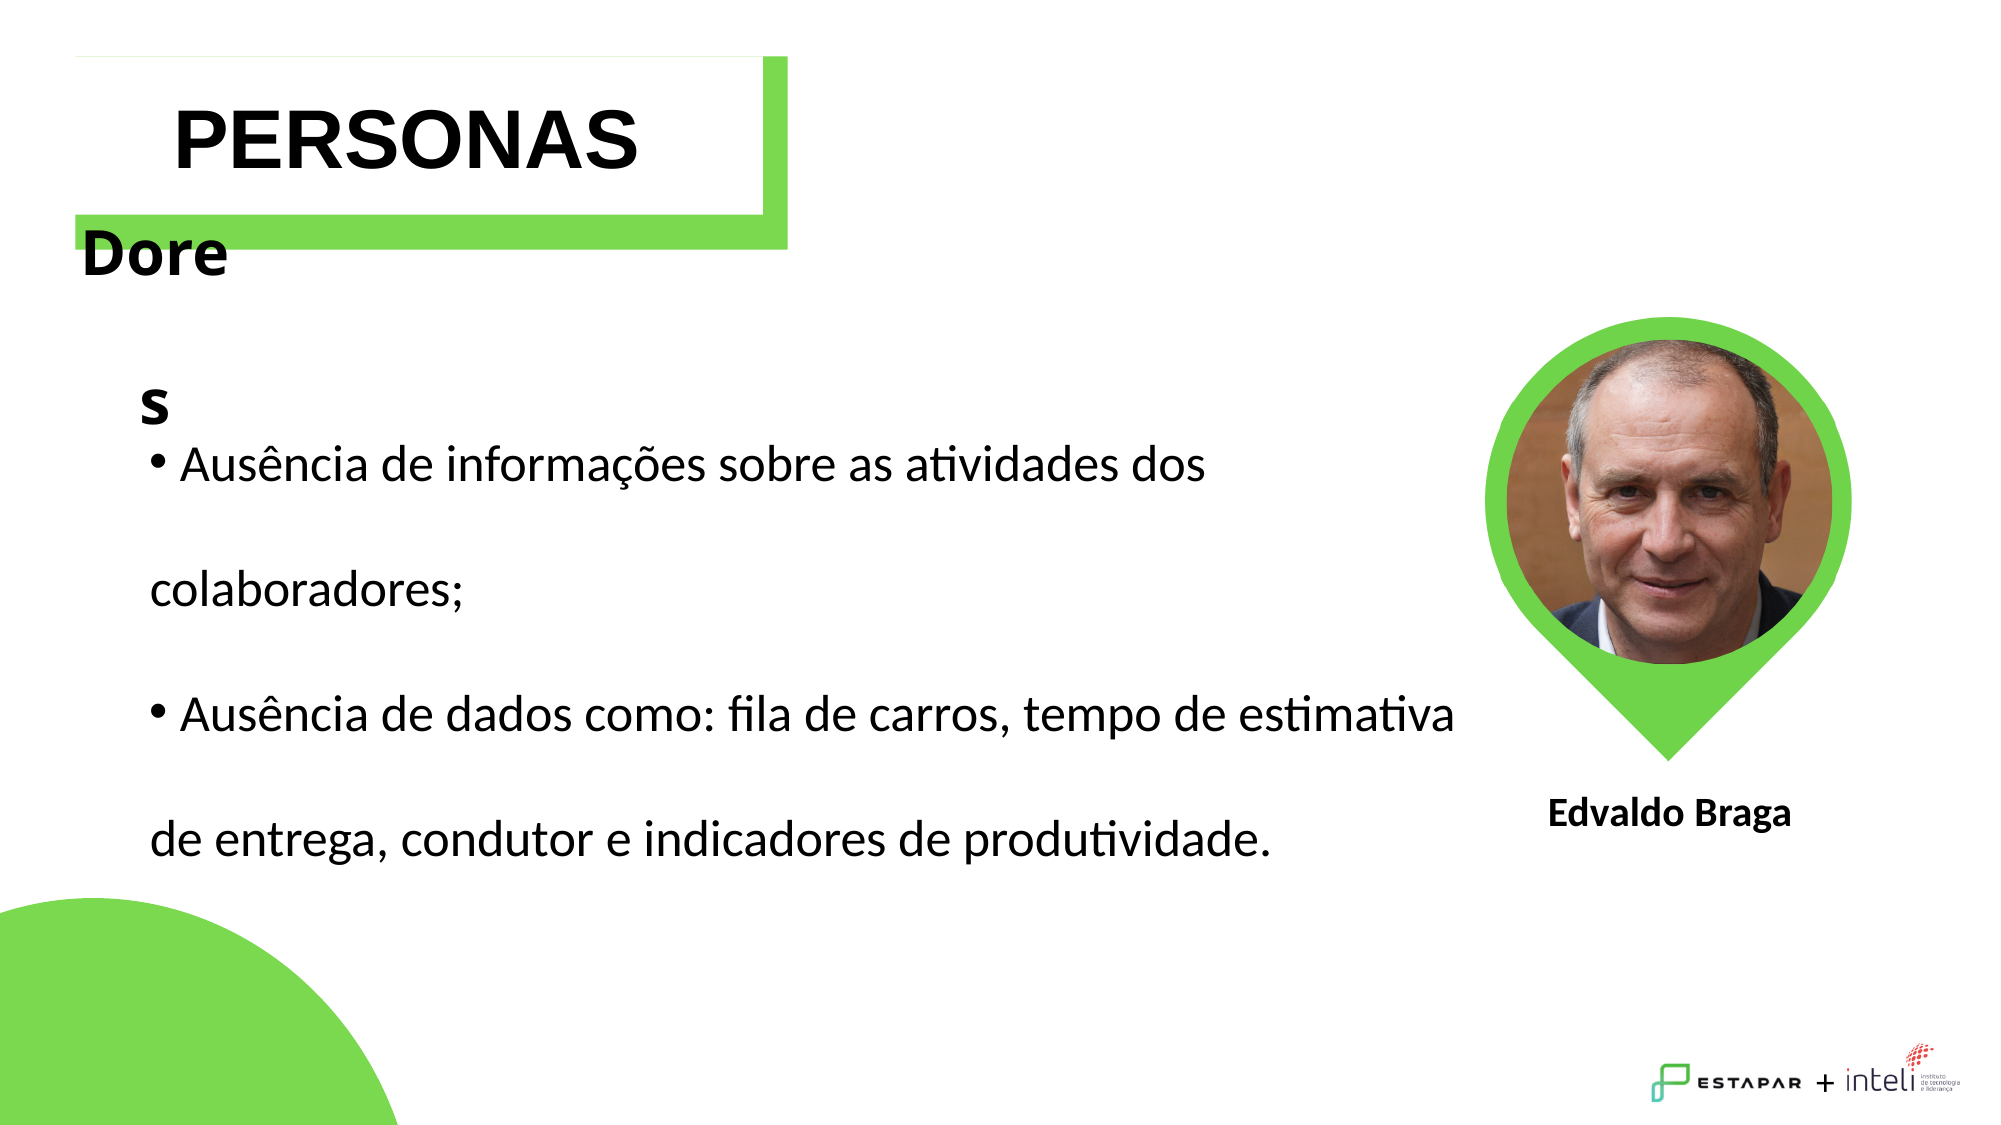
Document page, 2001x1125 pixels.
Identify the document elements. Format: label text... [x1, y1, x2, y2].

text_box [1641, 1036, 1989, 1112]
text_box Ausência de informações sobre as atividades dos colaboradores; Ausência de dados como: fila de carros, tempo de estimativa de entrega, condutor e indicadores de produtividade. [135, 359, 1521, 875]
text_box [1450, 281, 1890, 844]
text_box Dores [59, 250, 250, 445]
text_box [50, 56, 788, 250]
text_box [0, 897, 399, 1125]
